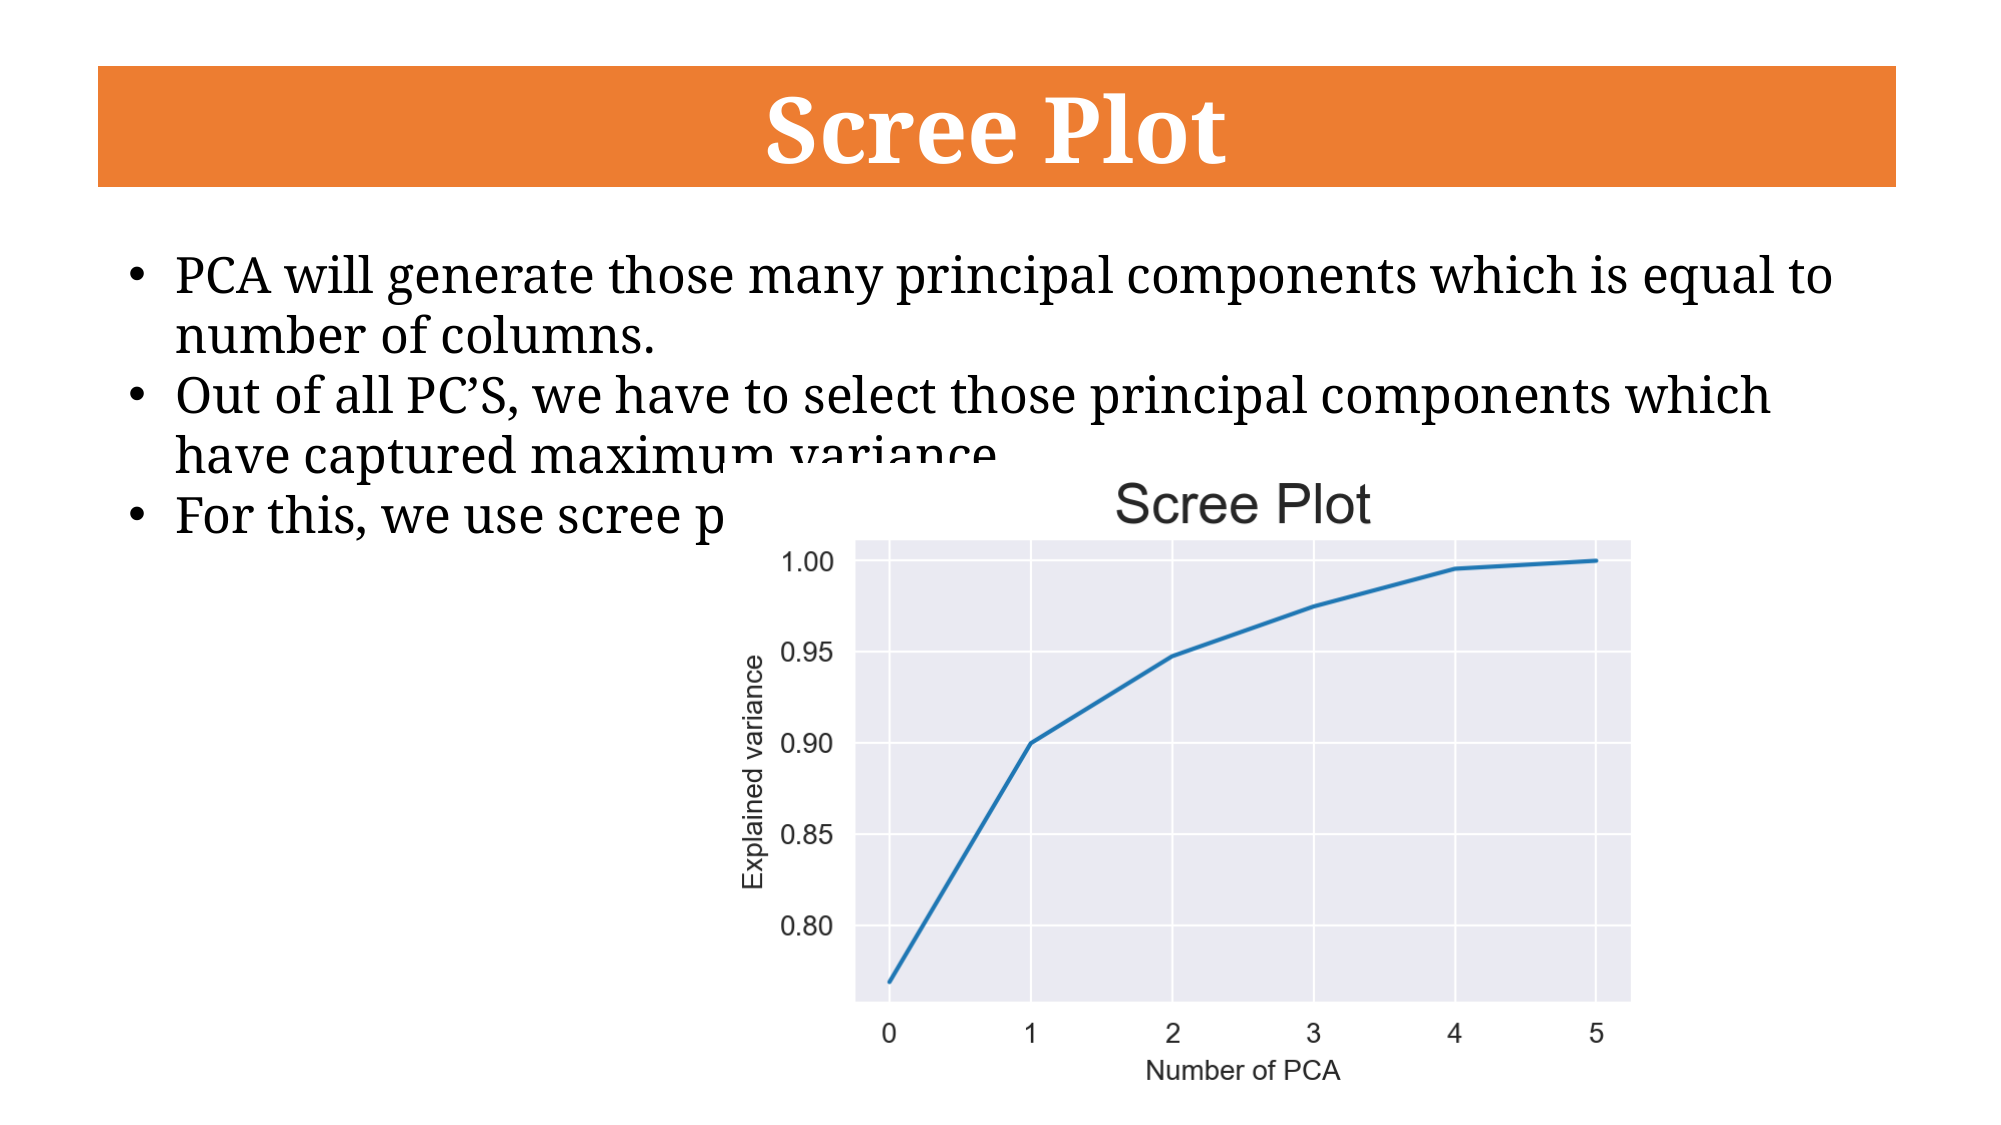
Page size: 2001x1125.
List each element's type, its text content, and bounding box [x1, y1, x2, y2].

text_box PCA will generate those many principal components which is equal to number of columns. Out of all PC’S, we have to select those principal components which have captured maximum variance. For this, we use scree plot. [113, 235, 1898, 551]
picture [723, 463, 1651, 1106]
text_box Scree Plot [95, 62, 1899, 190]
